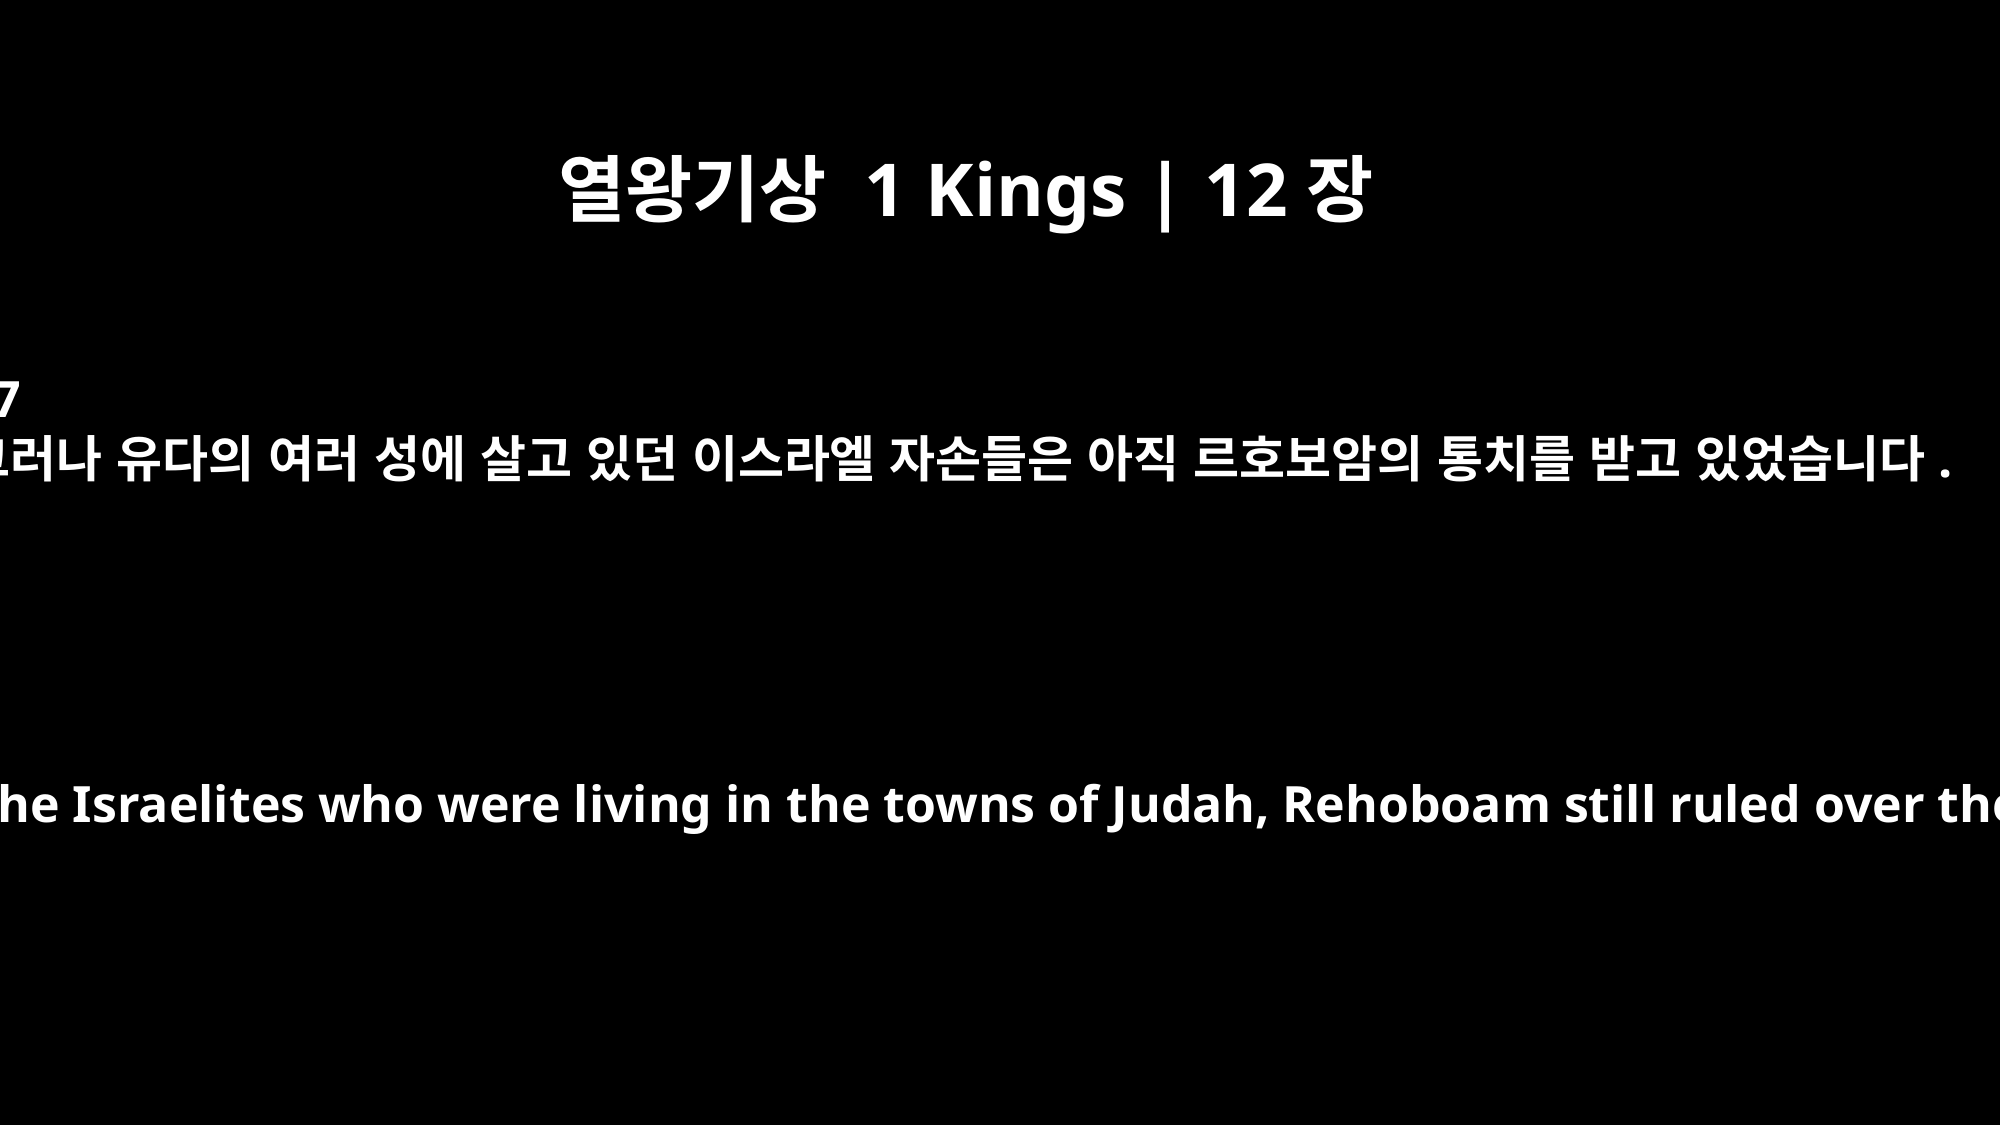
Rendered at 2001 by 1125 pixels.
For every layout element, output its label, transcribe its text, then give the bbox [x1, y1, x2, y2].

text_box 17 그러나 유다의 여러 성에 살고 있던 이스라엘 자손들은 아직 르호보암의 통치를 받고 있었습니다. [0, 359, 1968, 495]
text_box But as for the Israelites who were living in the towns of Judah, Rehoboam still ruled over them. [0, 764, 2000, 840]
text_box 열왕기상 1 Kings | 12장 [543, 136, 1389, 239]
